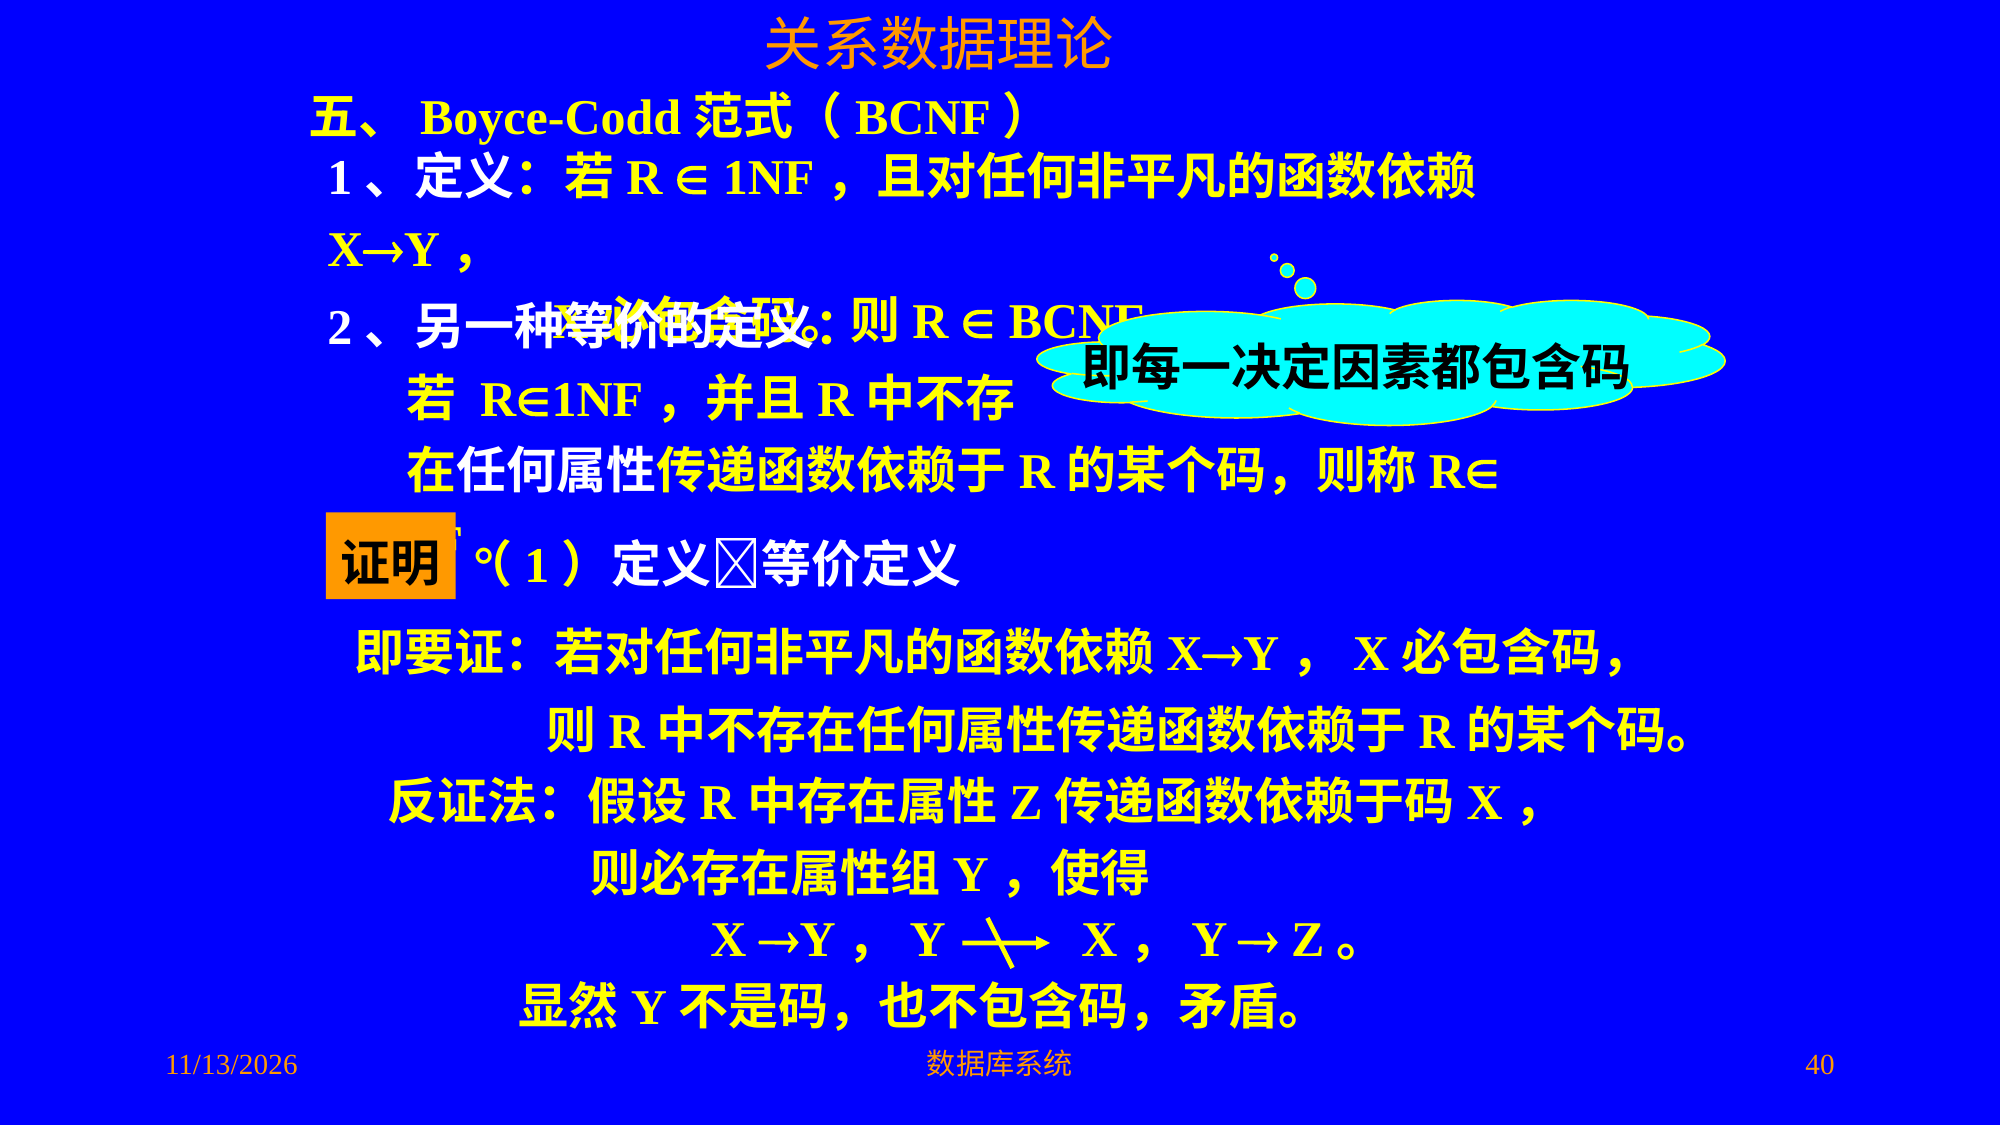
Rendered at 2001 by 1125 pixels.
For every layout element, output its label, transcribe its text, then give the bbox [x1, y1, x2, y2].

text_box 2、另一种等价的定义： 若 R1NF，并且R中不存 在任何属性传递函数依赖于R的某个码，则称R BCNF。 [312, 274, 1688, 578]
text_box 1、定义：若R  1NF，且对任何非平凡的函数依赖XY， X必包含码。则R  BCNF。 [312, 125, 1675, 274]
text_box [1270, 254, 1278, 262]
text_box 五、Boyce-Codd范式（BCNF） [293, 65, 1068, 153]
text_box 显然Y不是码，也不包含码，矛盾。 [504, 954, 1344, 1042]
slide_number 40 [1433, 1037, 1850, 1100]
text_box 即每一决定因素都包含码 [1688, 322, 1726, 382]
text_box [712, 887, 1385, 976]
footer 数据库系统 [683, 1042, 1317, 1100]
text_box （1）定义等价定义 [447, 512, 977, 595]
text_box 即要证：若对任何非平凡的函数依赖XY，X必包含码， 则R中不存在任何属性传递函数依赖于R的某个码。 [339, 595, 1732, 766]
text_box 反证法：假设R中存在属性Z传递函数依赖于码X， 则必存在属性组Y，使得 [372, 766, 1580, 909]
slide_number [150, 1037, 567, 1100]
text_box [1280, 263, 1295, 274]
text_box 证明 [325, 512, 447, 600]
